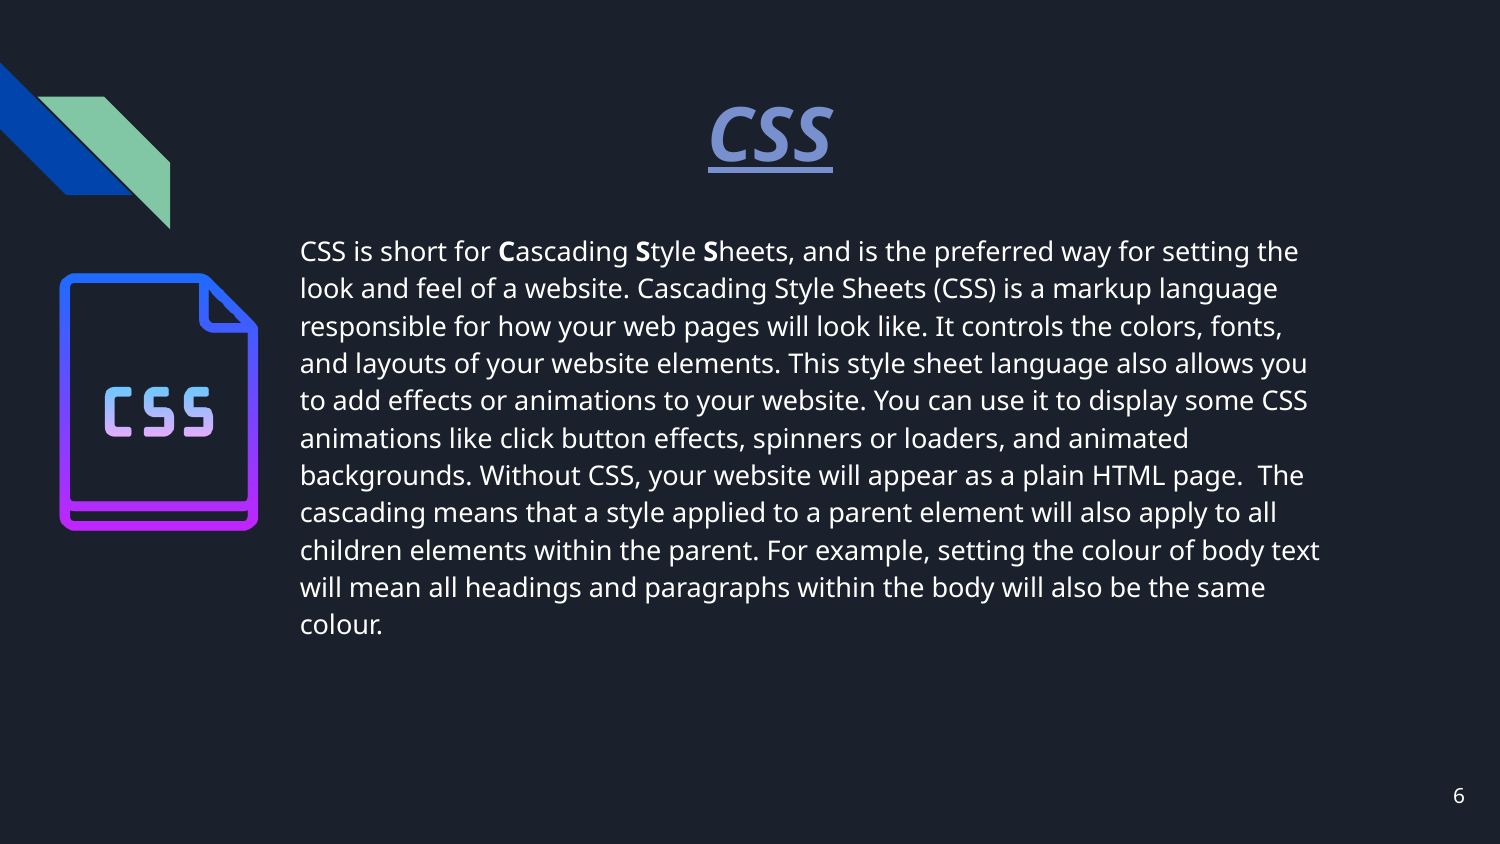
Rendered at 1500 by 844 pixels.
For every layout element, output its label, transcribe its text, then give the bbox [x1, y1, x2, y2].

slide_number 6 [1389, 764, 1480, 830]
picture [0, 242, 317, 560]
list CSS is short for Cascading Style Sheets, and is the preferred way for setting the look and feel of a website. Cascading Style Sheets (CSS) is a markup language responsible for how your web pages will look like. It controls the colors, fonts, and layouts of your website elements. This style sheet language also allows you to add effects or animations to your website. You can use it to display some CSS animations like click button effects, spinners or loaders, and animated backgrounds. Without CSS, your website will appear as a plain HTML page. The cascading means that a style applied to a parent element will also apply to all children elements within the parent. For example, setting the colour of body text will mean all headings and paragraphs within the body will also be the same colour. [260, 105, 1348, 698]
title CSS [193, 71, 1349, 222]
